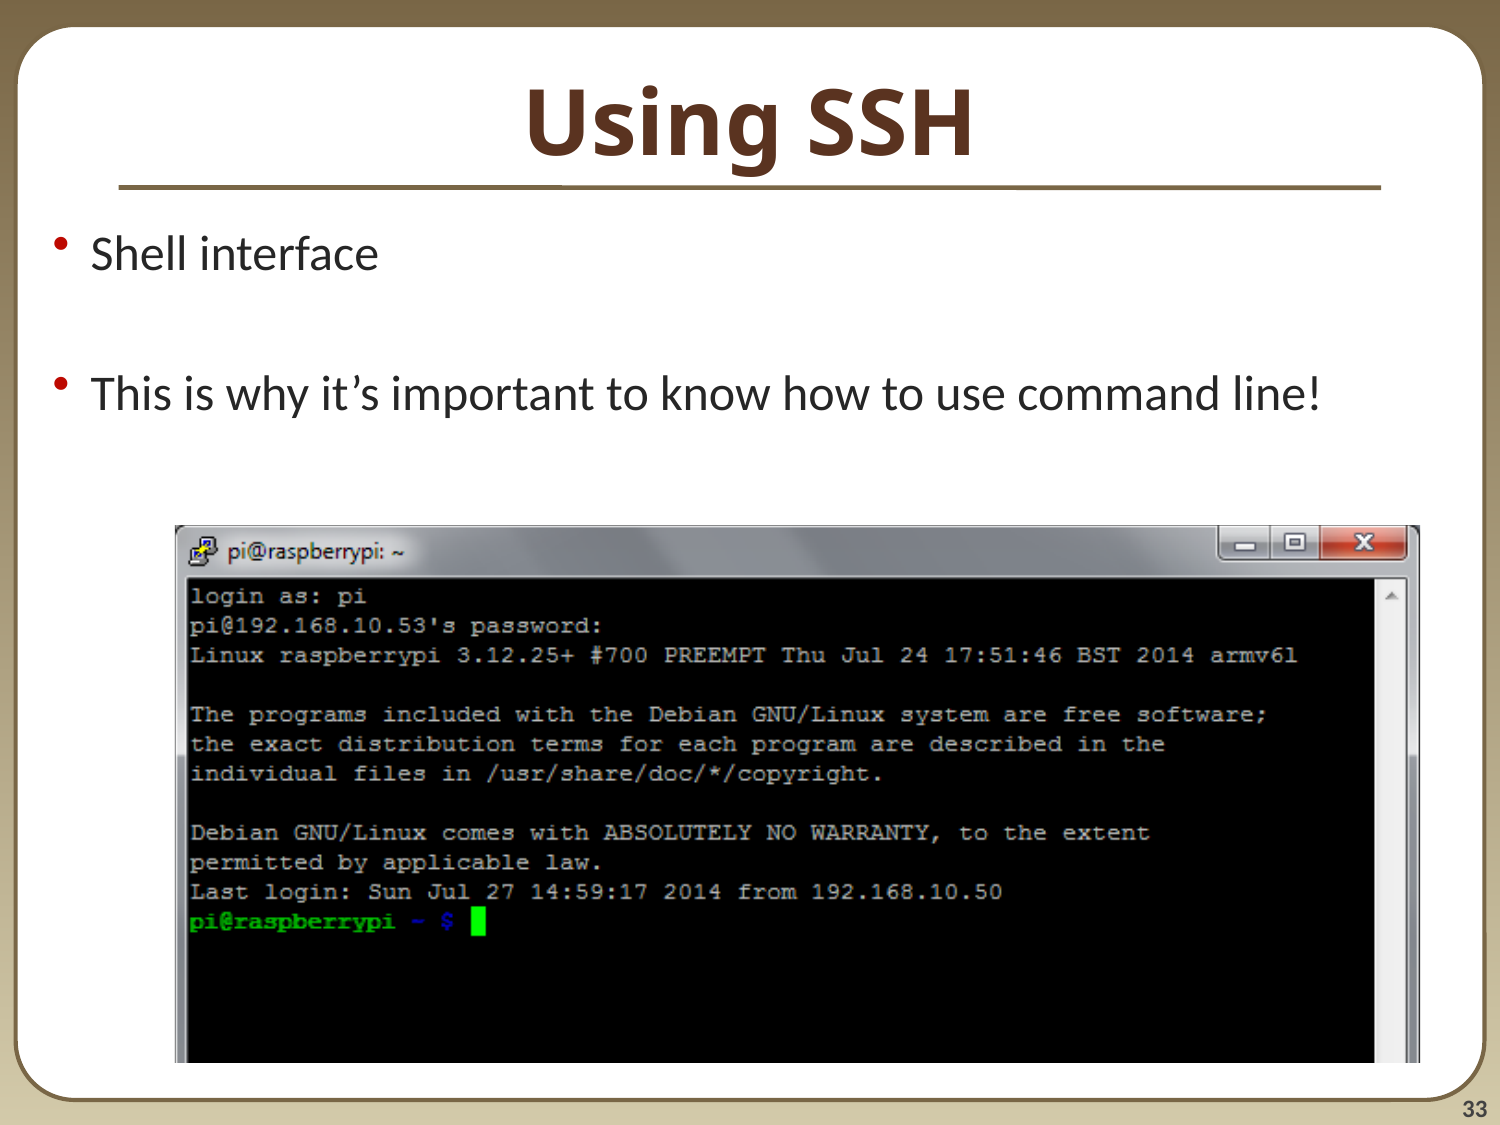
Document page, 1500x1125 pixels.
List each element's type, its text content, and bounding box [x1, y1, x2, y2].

title Using SSH [0, 24, 1500, 212]
picture [174, 524, 1421, 1063]
list Shell interface This is why it’s important to know how to use command line! [0, 212, 1500, 963]
